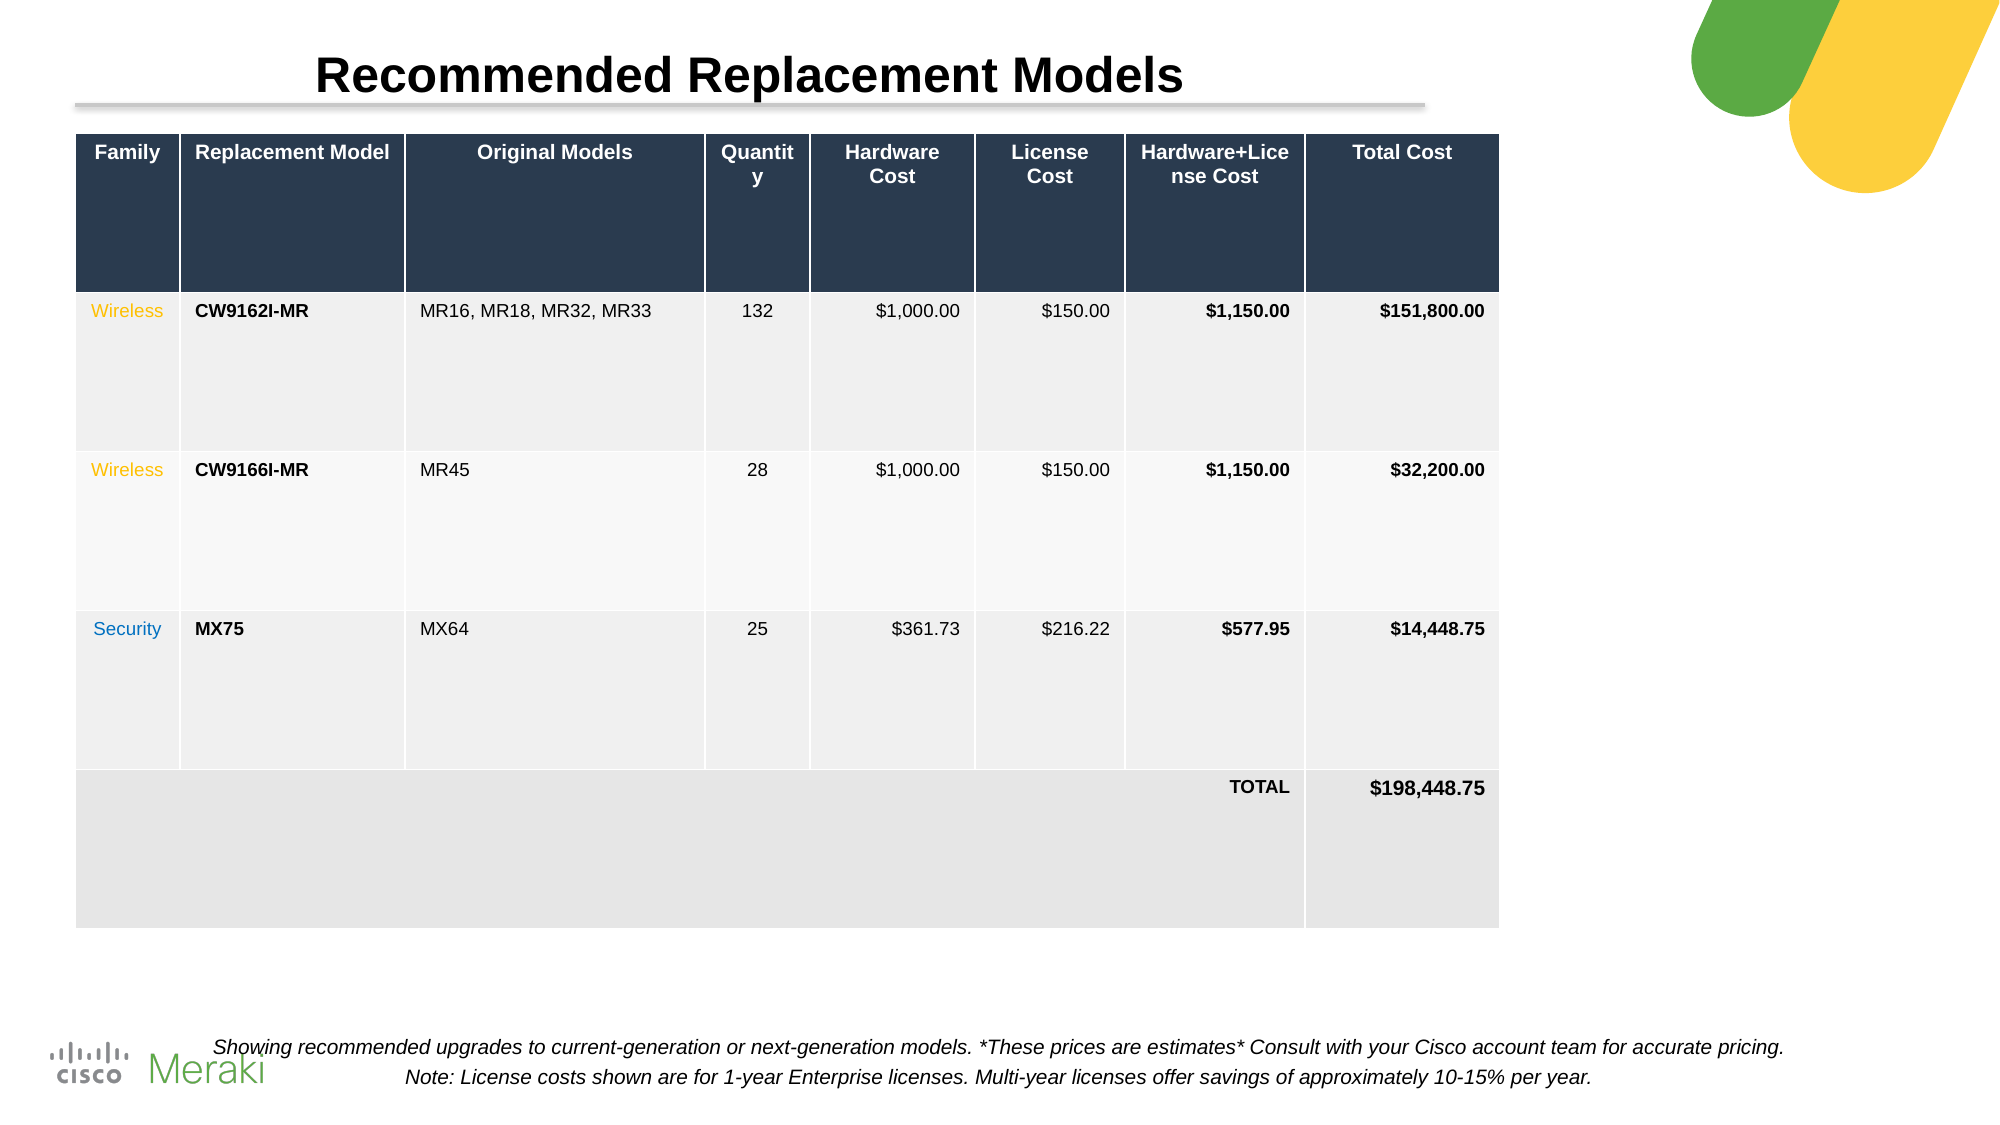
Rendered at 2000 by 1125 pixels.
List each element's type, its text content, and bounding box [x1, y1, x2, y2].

table_cell $1,000.00 [811, 293, 974, 451]
table_cell $577.95 [1126, 611, 1304, 769]
table_cell MX75 [181, 611, 404, 769]
table_header Hardware Cost [811, 134, 974, 292]
table_header Total Cost [1306, 134, 1499, 292]
table_header License Cost [976, 134, 1124, 292]
table_header Replacement Model [181, 134, 404, 292]
table_cell 28 [706, 452, 809, 610]
table_cell Wireless [76, 293, 179, 451]
table_cell $198,448.75 [1306, 770, 1499, 928]
table_cell $1,150.00 [1126, 452, 1304, 610]
table_cell CW9162I-MR [181, 293, 404, 451]
table_cell $150.00 [976, 293, 1124, 451]
table_cell $151,800.00 [1306, 293, 1499, 451]
table_cell $1,000.00 [811, 452, 974, 610]
table_header Quantity [706, 134, 809, 292]
picture [36, 1026, 277, 1099]
table_cell Security [76, 611, 179, 769]
table_cell $361.73 [811, 611, 974, 769]
table_cell $32,200.00 [1306, 452, 1499, 610]
text_box Showing recommended upgrades to current-generation or next-generation models. *These prices are estimates* Consult with your Cisco account team for accurate pricing. [198, 991, 1800, 1067]
table_cell $216.22 [976, 611, 1124, 769]
table_cell MR45 [406, 452, 704, 610]
table_cell 132 [706, 293, 809, 451]
table_header Family [76, 134, 179, 292]
table_cell MX64 [406, 611, 704, 769]
text_box Recommended Replacement Models [300, 0, 1200, 102]
table_cell CW9166I-MR [181, 452, 404, 610]
table_cell $14,448.75 [1306, 611, 1499, 769]
table_cell 25 [706, 611, 809, 769]
table_cell MR16, MR18, MR32, MR33 [406, 293, 704, 451]
table_header Hardware+License Cost [1126, 134, 1304, 292]
table_header Original Models [406, 134, 704, 292]
table_cell Wireless [76, 452, 179, 610]
text_box Note: License costs shown are for 1-year Enterprise licenses. Multi-year licenses offer savings of approximately 10-15% per year. [390, 1021, 1608, 1097]
table_cell $1,150.00 [1126, 293, 1304, 451]
table_cell TOTAL [76, 770, 1304, 928]
table_cell $150.00 [976, 452, 1124, 610]
